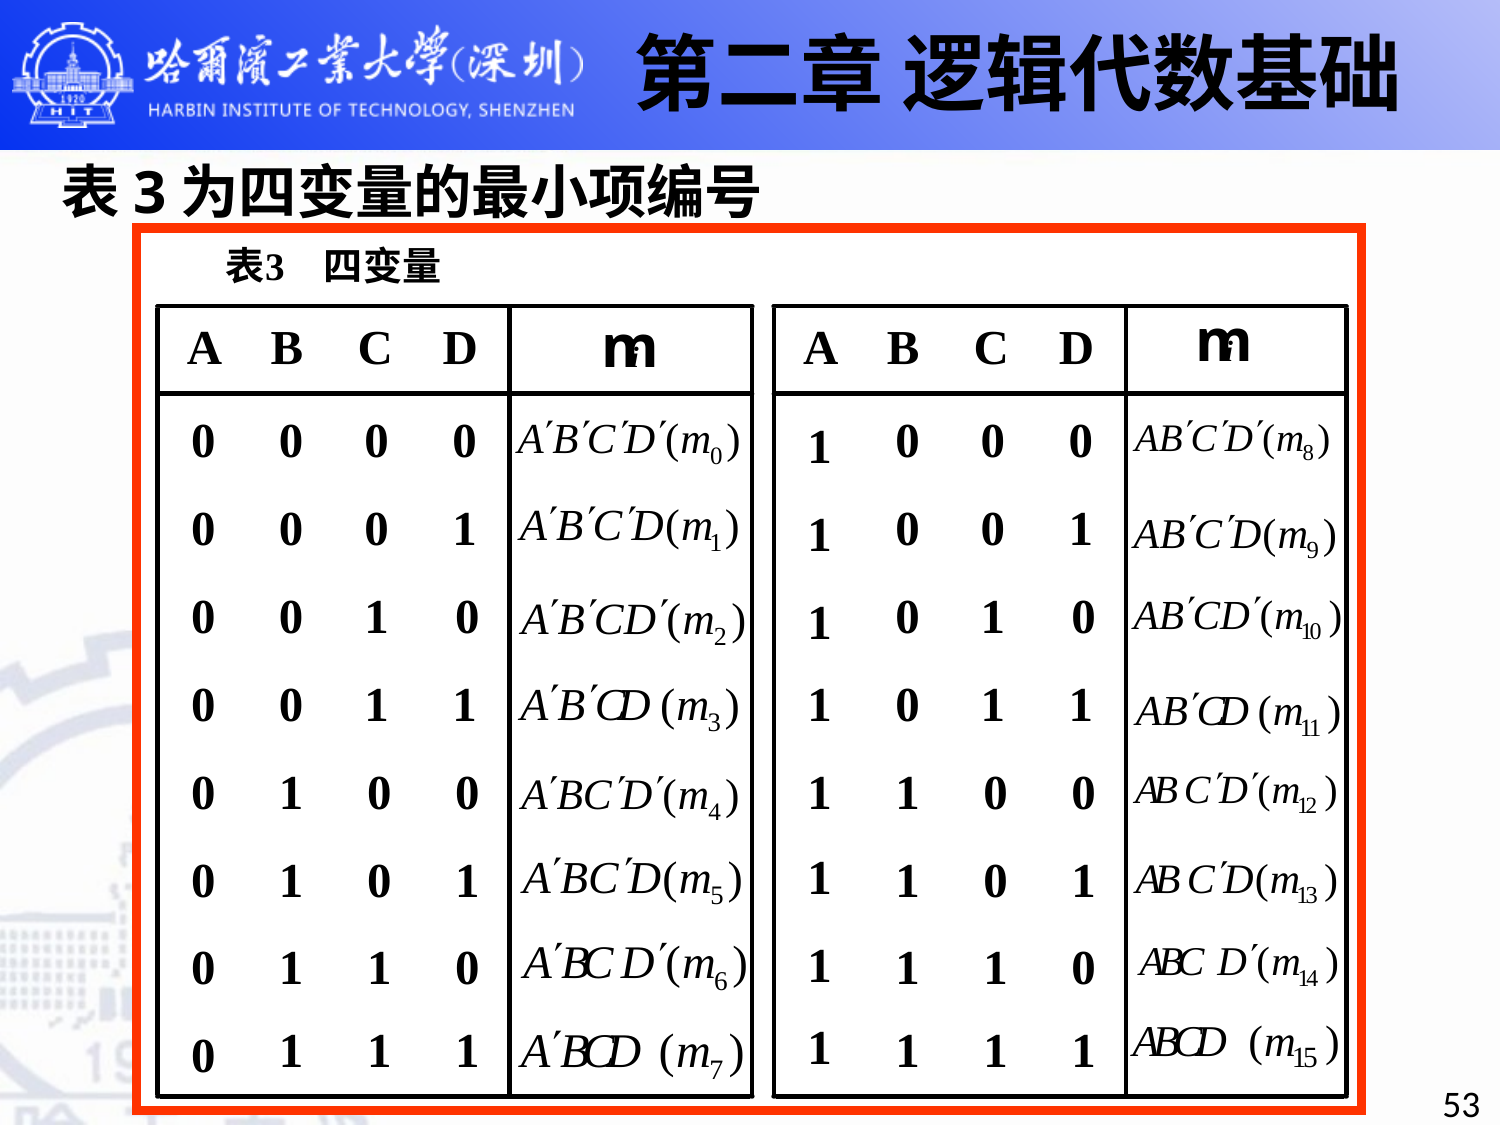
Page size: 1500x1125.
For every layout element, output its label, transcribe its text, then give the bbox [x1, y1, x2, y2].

title 表3为四变量的最小项编号 [46, 155, 1397, 270]
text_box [141, 232, 1357, 1106]
text_box 第二章 逻辑代数基础 [619, 14, 1500, 129]
picture [12, 22, 583, 128]
picture [0, 149, 1500, 1125]
